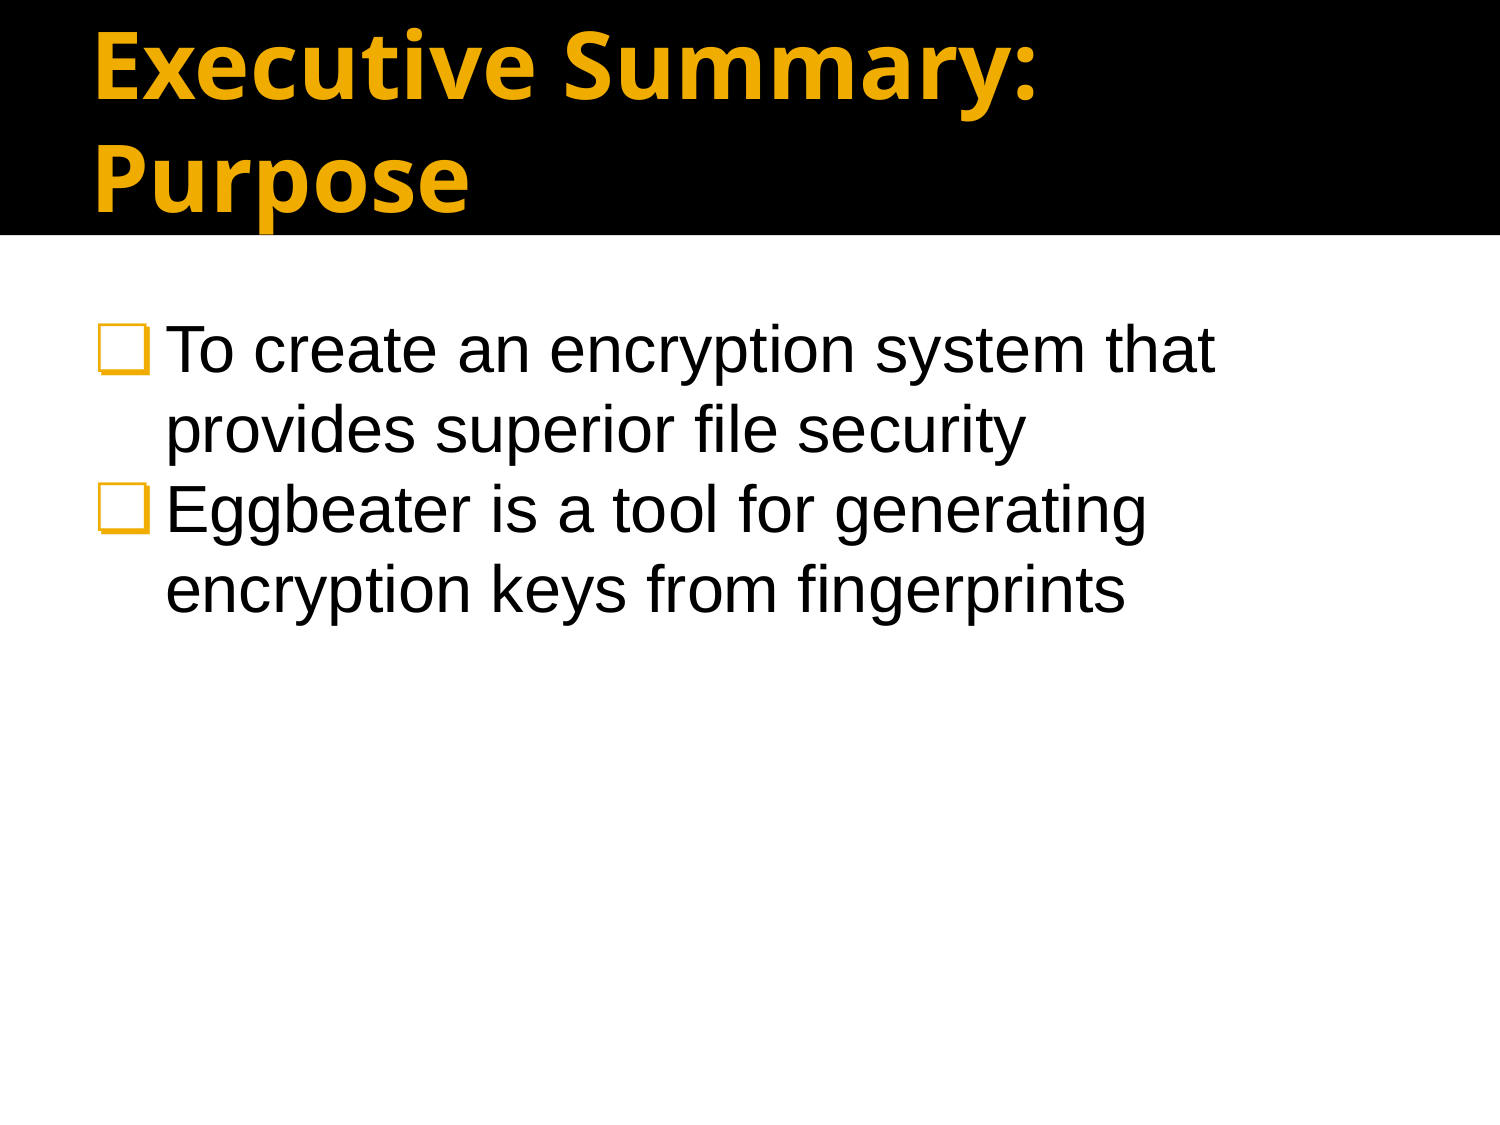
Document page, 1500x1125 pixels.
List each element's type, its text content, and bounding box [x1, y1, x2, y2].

title Executive Summary: Purpose [75, 25, 1425, 213]
list To create an encryption system that provides superior file security Eggbeater is a tool for generating encryption keys from fingerprints [75, 291, 1425, 1050]
